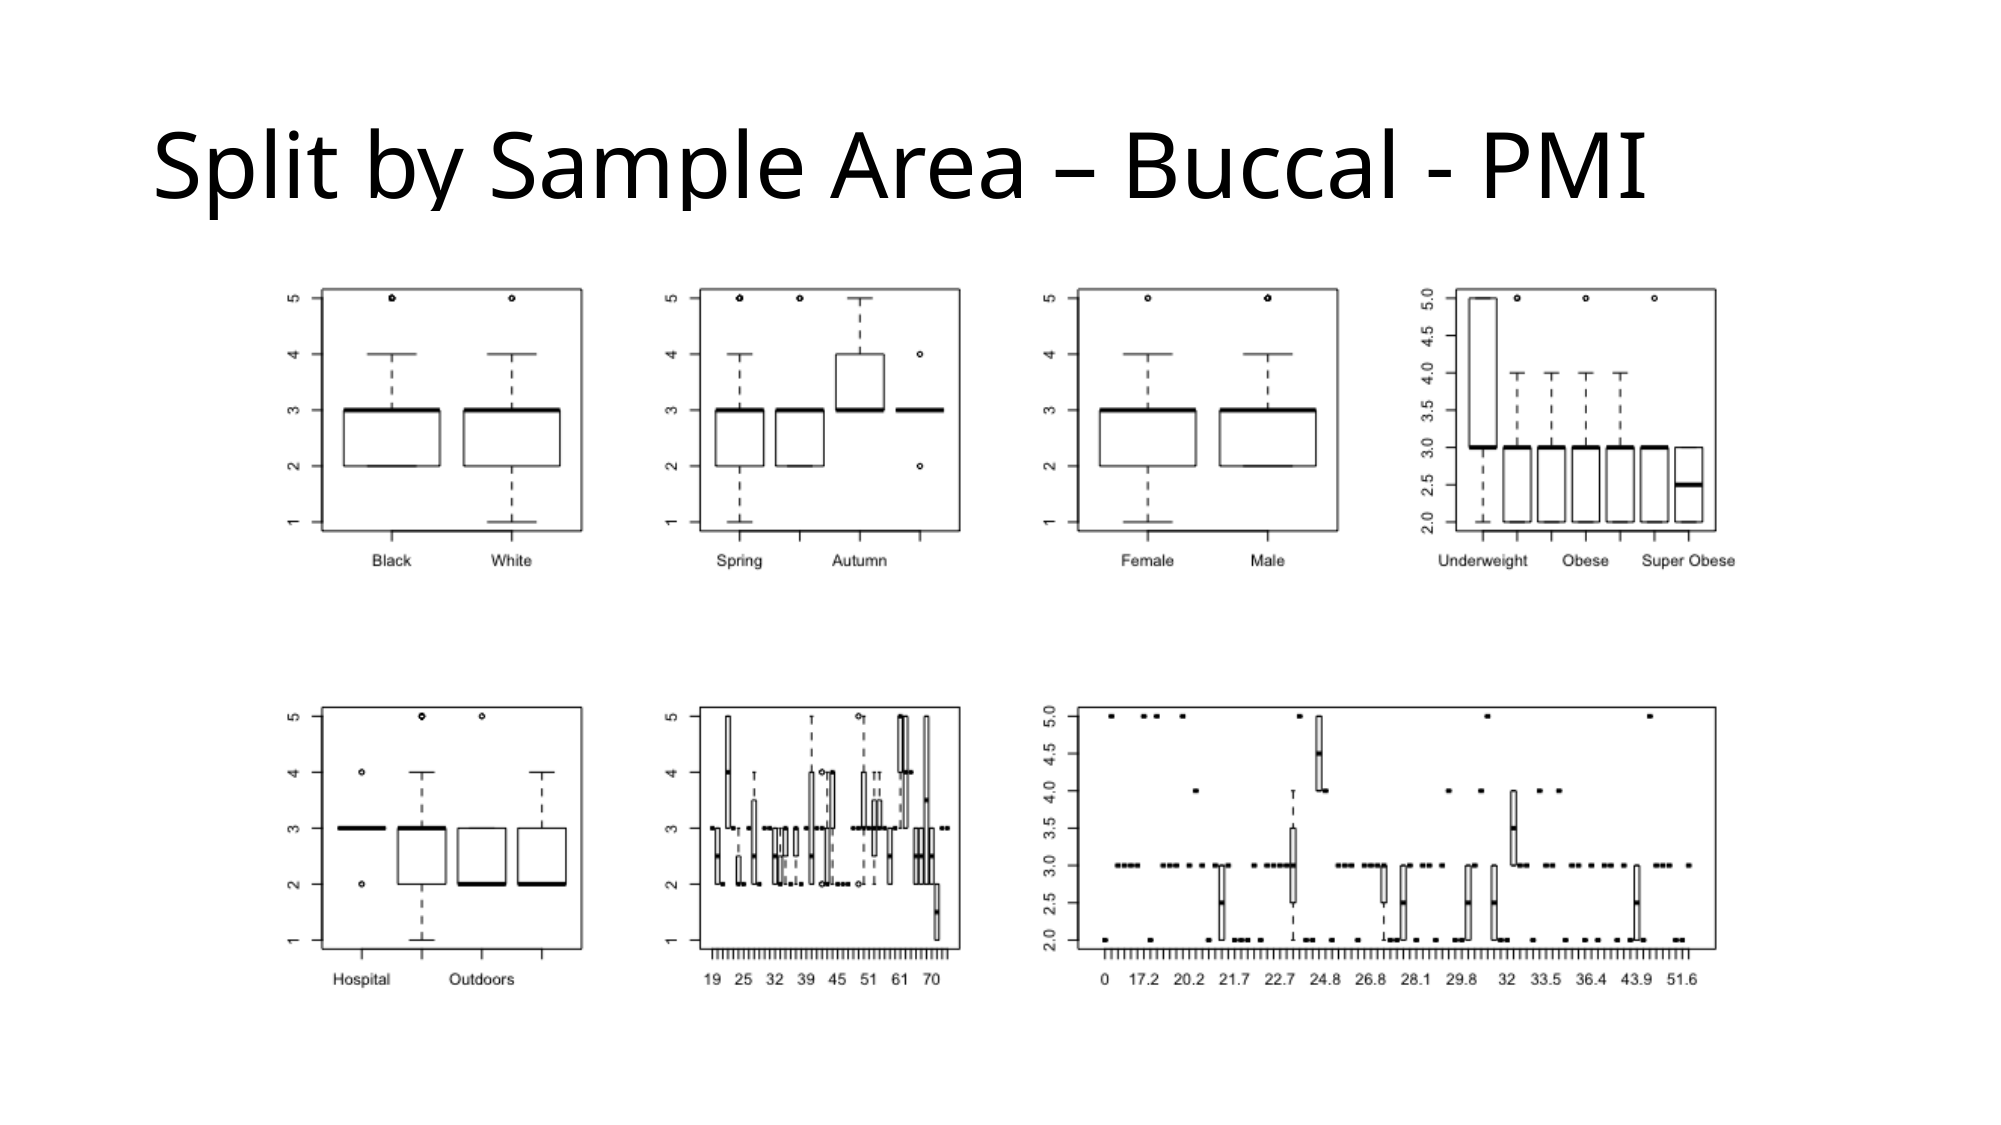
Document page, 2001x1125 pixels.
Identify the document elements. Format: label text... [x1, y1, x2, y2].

picture [244, 211, 1756, 1047]
title Split by Sample Area – Buccal - PMI [137, 59, 1863, 278]
